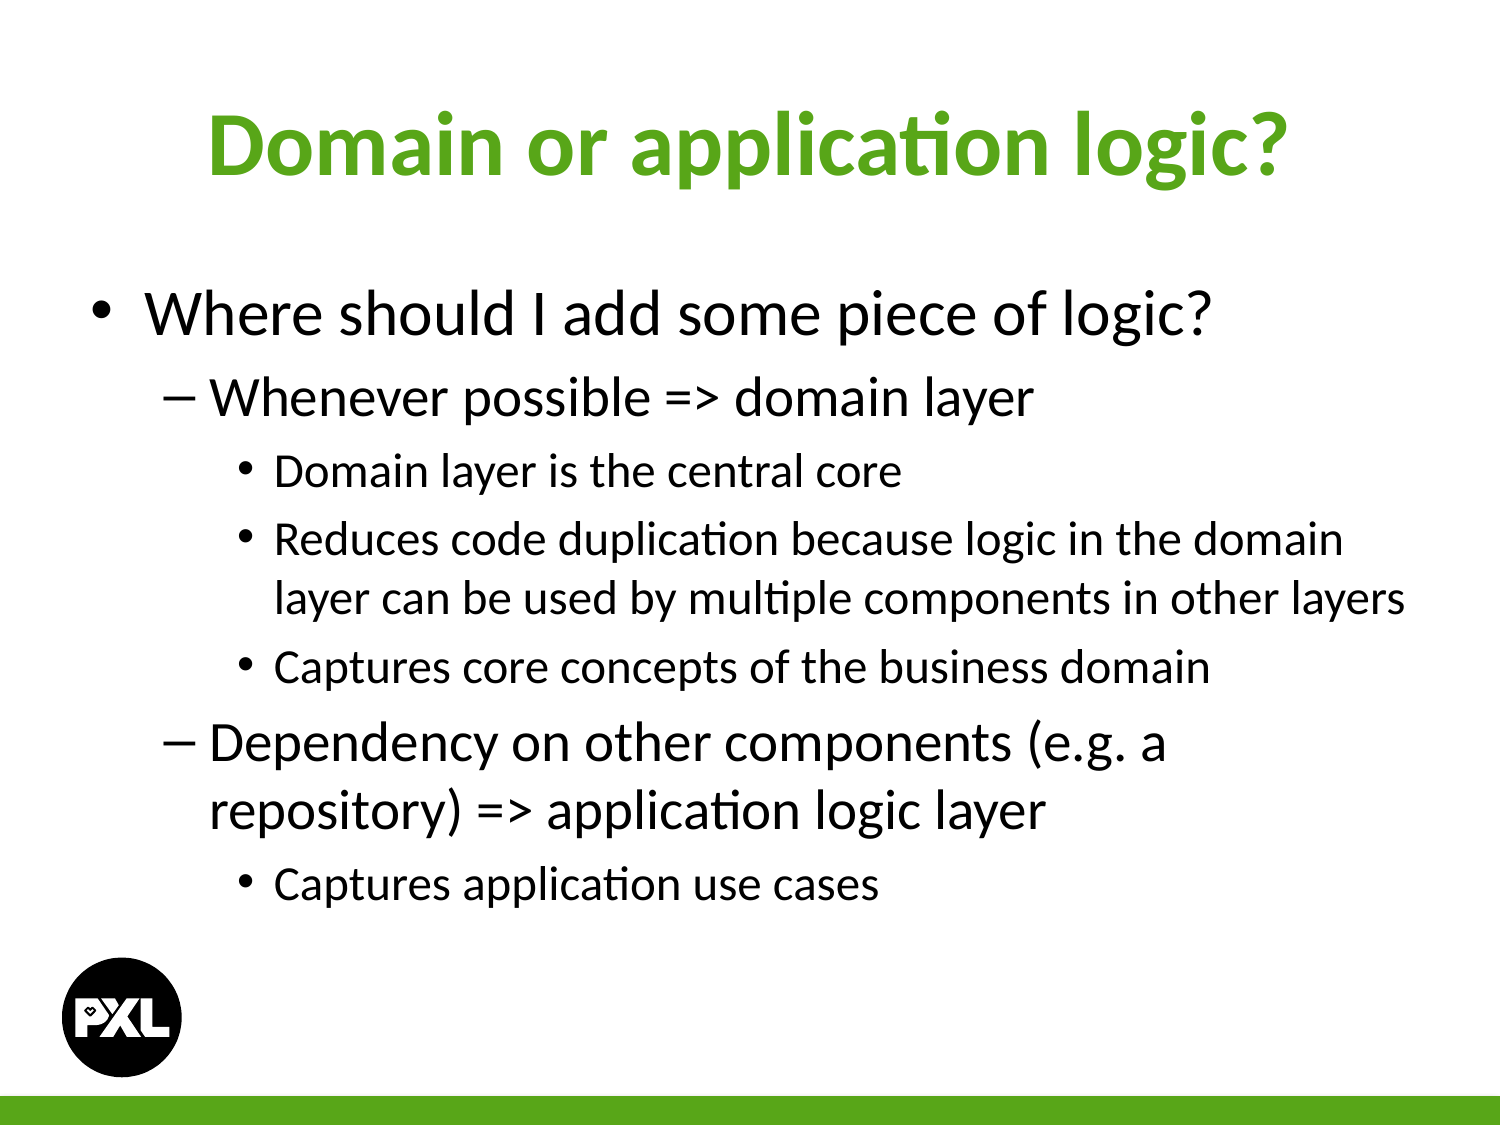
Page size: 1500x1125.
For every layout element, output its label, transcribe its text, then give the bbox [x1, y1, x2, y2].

list Where should I add some piece of logic? Whenever possible => domain layer Domain layer is the central core Reduces code duplication because logic in the domain layer can be used by multiple components in other layers Captures core concepts of the business domain Dependency on other components (e.g. a repository) => application logic layer Captures application use cases [75, 262, 1425, 963]
title Domain or application logic? [75, 45, 1425, 233]
